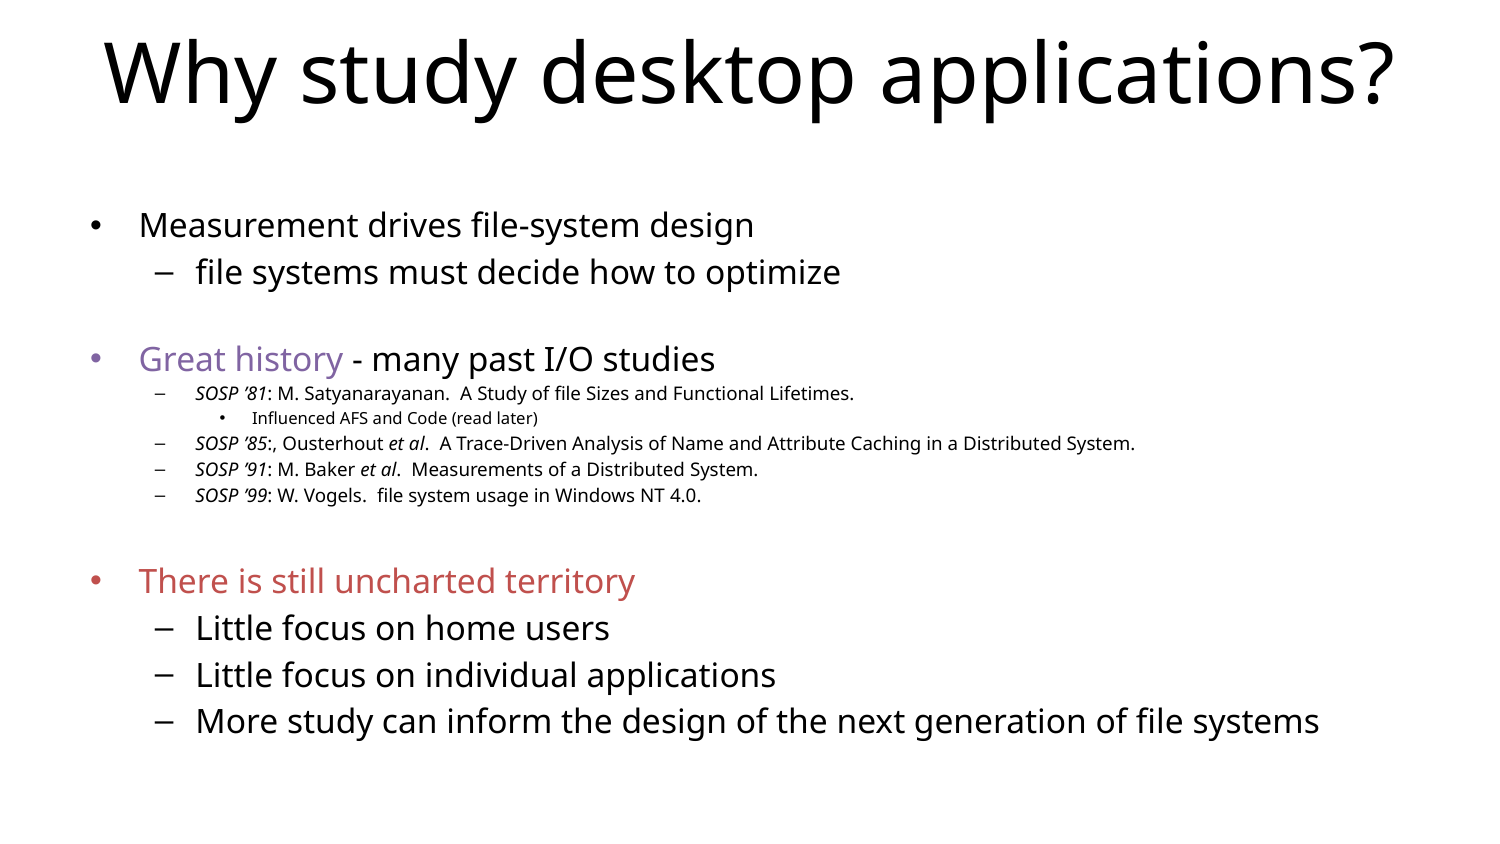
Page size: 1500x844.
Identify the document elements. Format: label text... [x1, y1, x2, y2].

list Measurement drives file-system design file systems must decide how to optimize Great history - many past I/O studies SOSP ’81: M. Satyanarayanan. A Study of file Sizes and Functional Lifetimes. Influenced AFS and Code (read later) SOSP ’85:, Ousterhout et al. A Trace-Driven Analysis of Name and Attribute Caching in a Distributed System. SOSP ’91: M. Baker et al. Measurements of a Distributed System. SOSP ’99: W. Vogels. file system usage in Windows NT 4.0. There is still uncharted territory Little focus on home users Little focus on individual applications More study can inform the design of the next generation of file systems [75, 196, 1425, 754]
title Why study desktop applications? [75, 0, 1425, 141]
